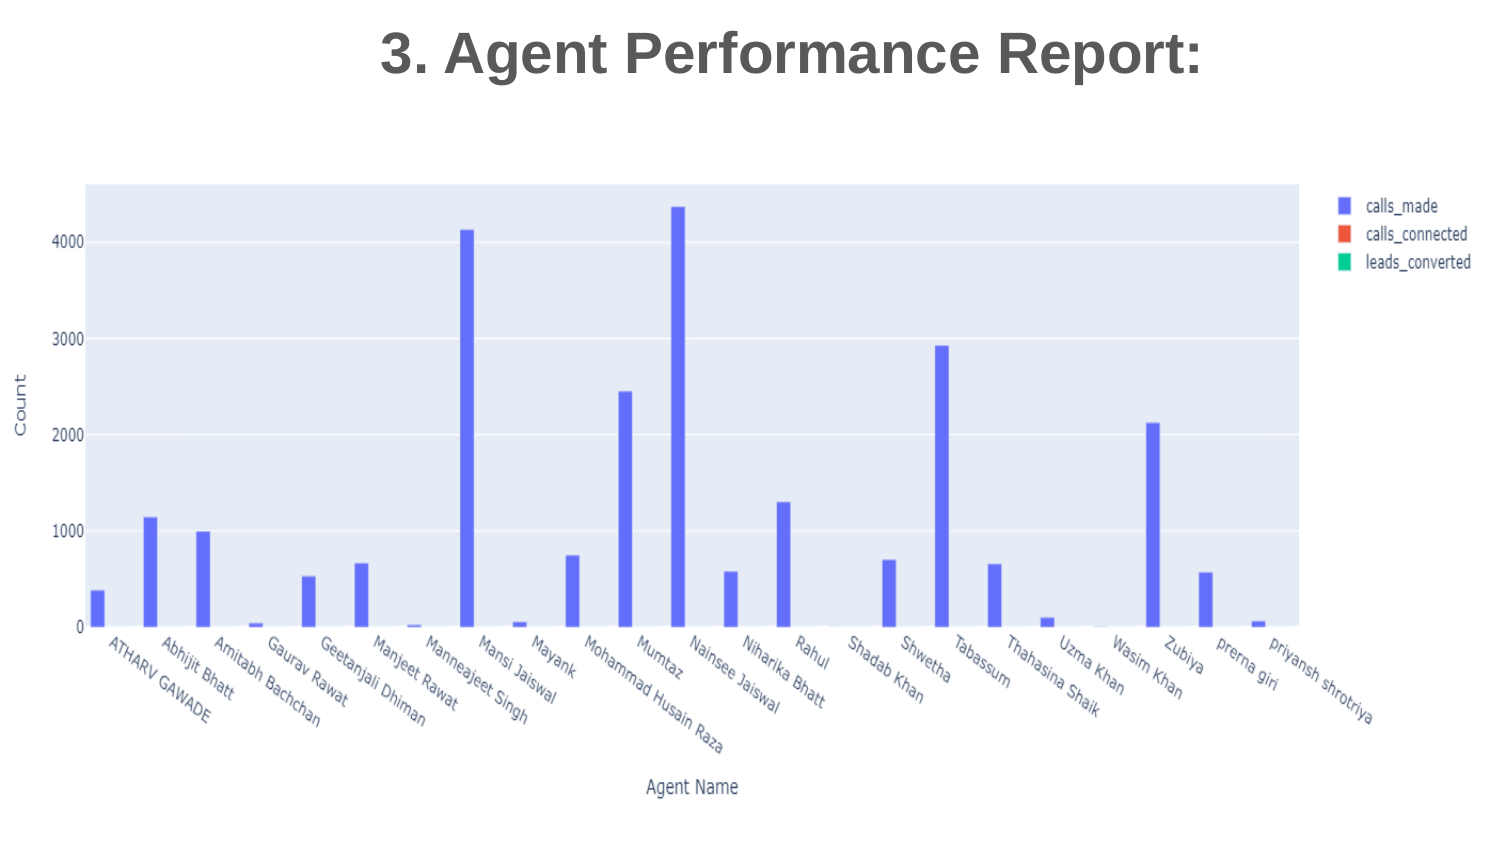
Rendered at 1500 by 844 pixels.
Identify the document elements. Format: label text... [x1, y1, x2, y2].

picture [0, 137, 1500, 812]
text_box 3. Agent Performance Report: [51, 0, 1460, 136]
